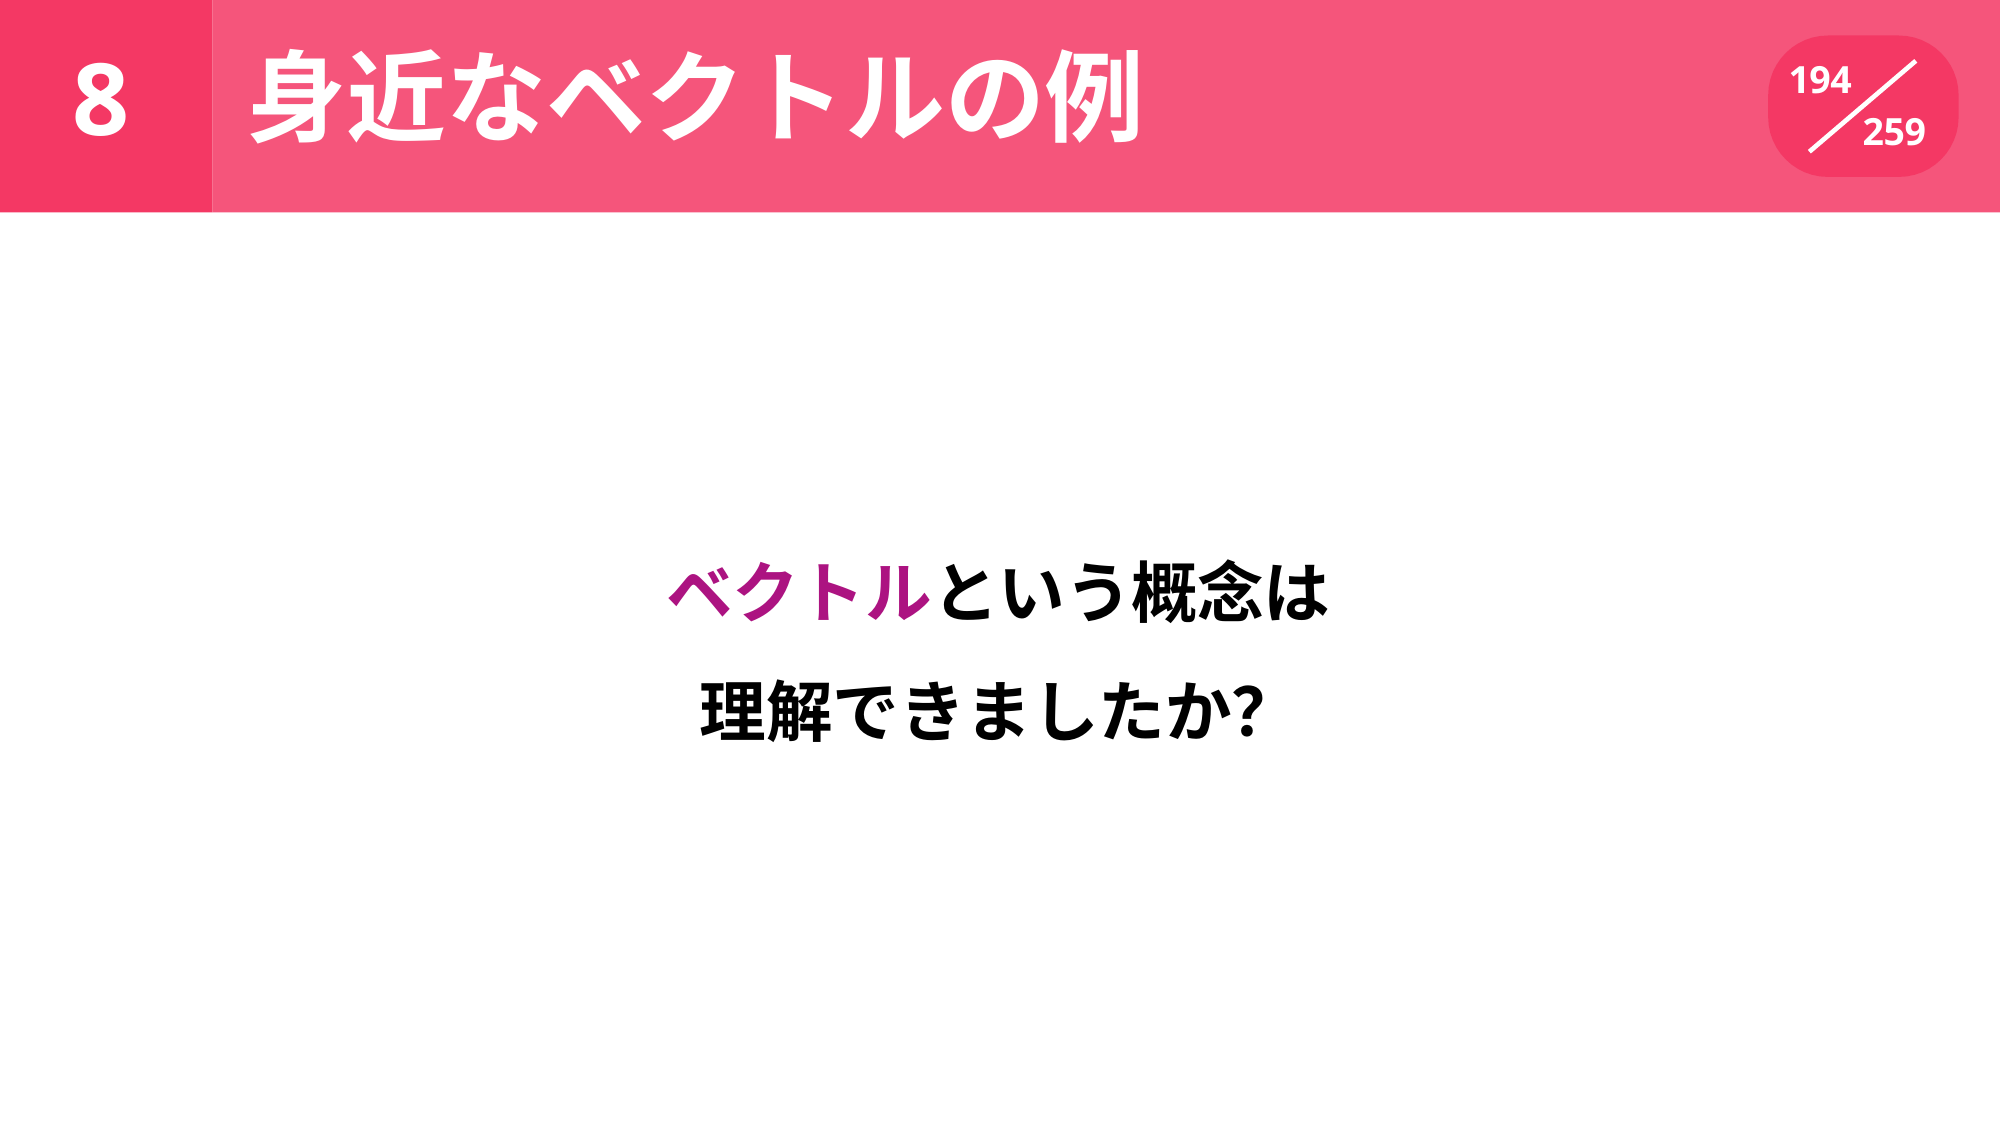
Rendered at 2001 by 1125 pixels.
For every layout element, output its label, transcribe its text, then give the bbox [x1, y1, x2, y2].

title 8 [54, 33, 159, 224]
text_box [0, 0, 212, 213]
text_box ベクトルという概念は理解できましたか？ [664, 508, 1336, 751]
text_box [212, 0, 2000, 213]
